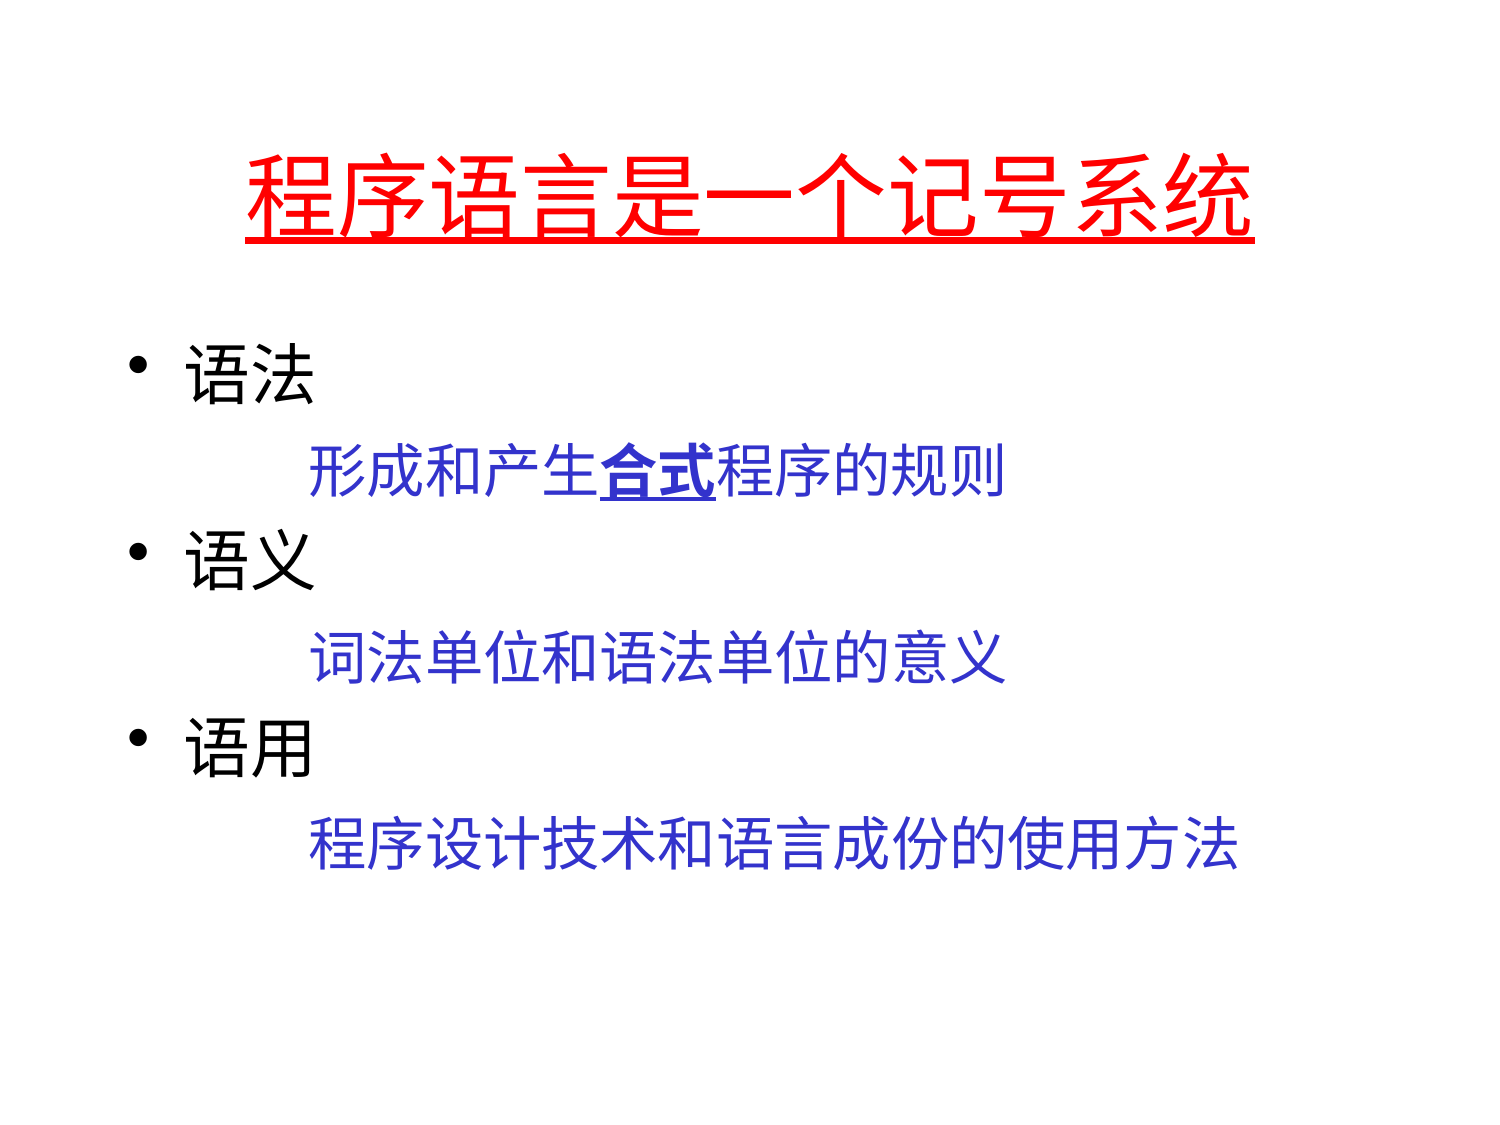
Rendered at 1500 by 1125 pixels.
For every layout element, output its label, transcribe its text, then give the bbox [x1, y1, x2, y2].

list 语法 形成和产生合式程序的规则 语义 词法单位和语法单位的意义 语用 程序设计技术和语言成份的使用方法 [112, 324, 1388, 1001]
title 程序语言是一个记号系统 [112, 99, 1388, 288]
